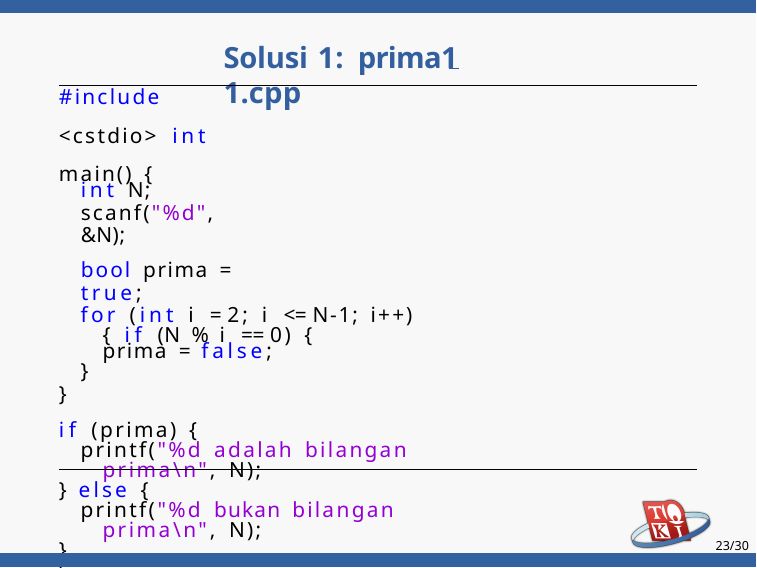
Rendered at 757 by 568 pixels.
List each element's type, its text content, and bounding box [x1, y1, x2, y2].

picture [0, 0, 756, 13]
title Solusi 1: prima1 1.cpp [221, 36, 535, 68]
text_box #include <cstdio> int main() { int N; scanf("%d", &N); bool prima = true; for (int i = 2; i <= N-1; i++) { if (N % i == 0) { prima = false; } } if (prima) { printf("%d adalah bilangan prima\n", N); } else { printf("%d bukan bilangan prima\n", N); } } [56, 68, 541, 494]
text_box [0, 495, 757, 568]
